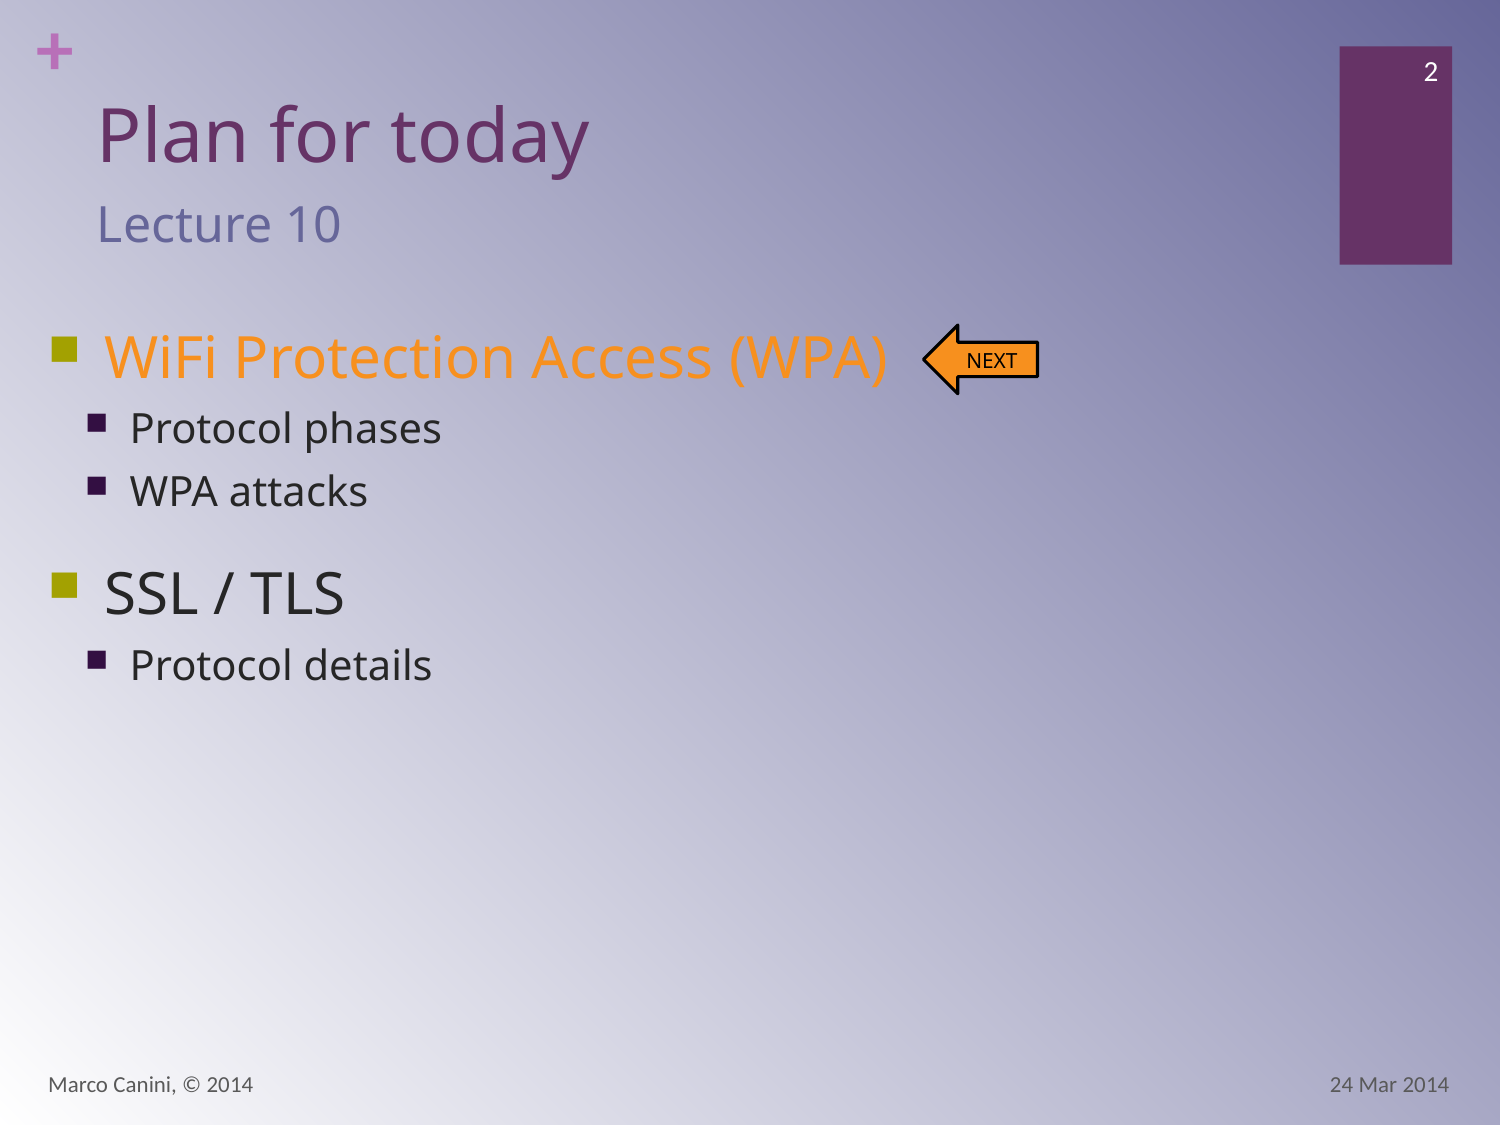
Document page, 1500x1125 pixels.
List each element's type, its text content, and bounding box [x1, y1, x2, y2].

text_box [922, 324, 1038, 395]
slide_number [1114, 1053, 1465, 1114]
list WiFi Protection Access (WPA) Protocol phases WPA attacks SSL / TLS Protocol details [33, 312, 1465, 1054]
slide_number 2 [1362, 39, 1454, 100]
footer Marco Canini, © 2014 [33, 1053, 1038, 1114]
title Plan for today [81, 22, 1322, 185]
list Lecture 10 [81, 185, 1322, 313]
